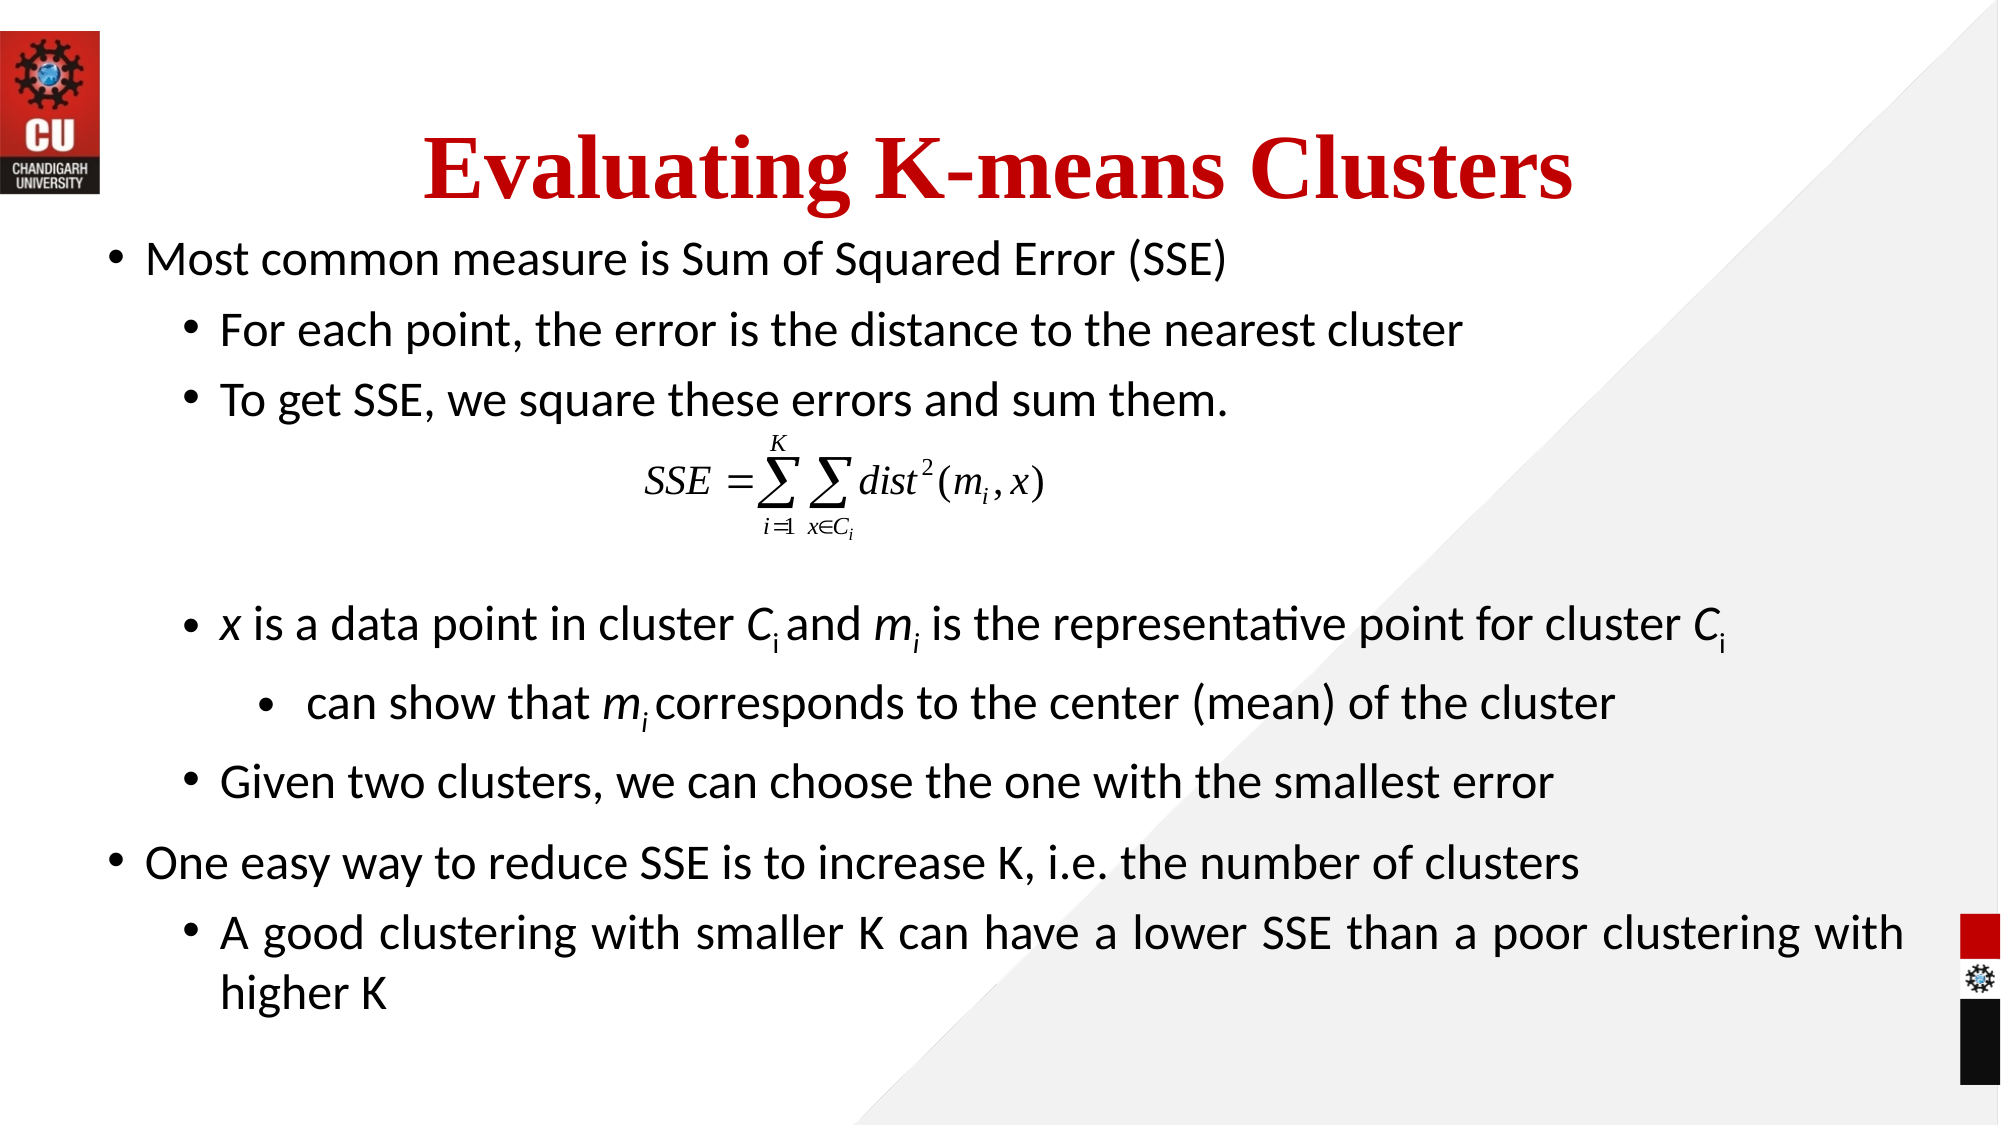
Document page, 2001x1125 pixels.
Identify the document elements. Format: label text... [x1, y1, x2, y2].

title Evaluating K-means Clusters [137, 59, 1863, 218]
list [637, 424, 1051, 551]
picture [0, 0, 2001, 1125]
list Most common measure is Sum of Squared Error (SSE) For each point, the error is the distance to the nearest cluster To get SSE, we square these errors and sum them. x is a data point in cluster Ci and mi is the representative point for cluster Ci can show that mi corresponds to the center (mean) of the cluster Given two clusters, we can choose the one with the smallest error One easy way to reduce SSE is to increase K, i.e. the number of clusters A good clustering with smaller K can have a lower SSE than a poor clustering with higher K [92, 218, 1922, 1069]
